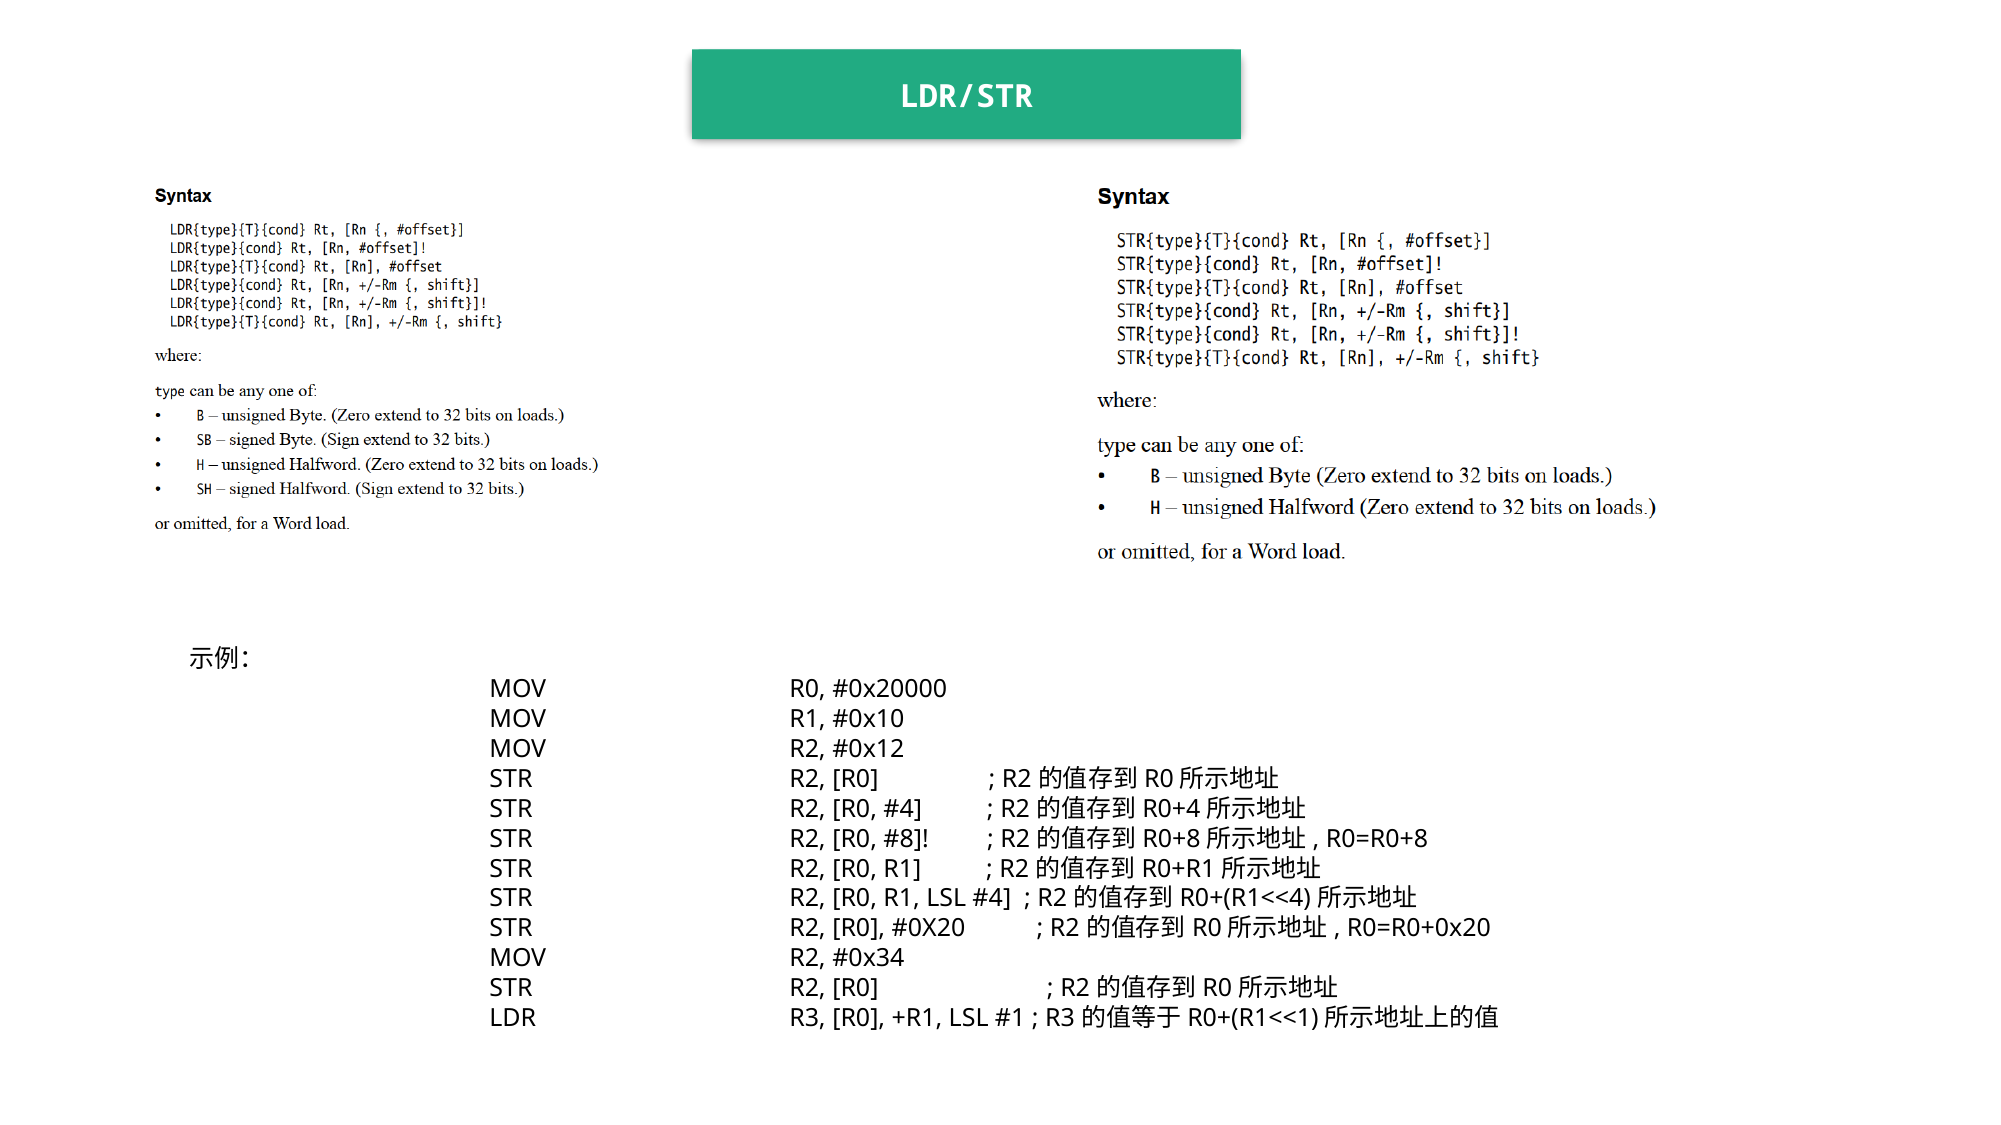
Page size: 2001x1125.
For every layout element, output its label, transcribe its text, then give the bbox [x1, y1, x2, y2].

picture [1084, 183, 1662, 564]
picture [147, 183, 602, 534]
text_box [692, 49, 1241, 140]
text_box 示例： MOV R0, #0x20000 MOV R1, #0x10 MOV R2, #0x12 STR R2, [R0] ; R2的值存到R0所示地址 STR R2, [R0, #4] ; R2的值存到R0+4所示地址 STR R2, [R0, #8]! ; R2的值存到R0+8所示地址, R0=R0+8 STR R2, [R0, R1] ; R2的值存到R0+R1所示地址 STR R2, [R0, R1, LSL #4] ; R2的值存到R0+(R1<<4)所示地址 STR R2, [R0], #0X20 ; R2的值存到R0所示地址, R0=R0+0x20 MOV R2, #0x34 STR R2, [R0] ; R2的值存到R0所示地址 LDR R3, [R0], +R1, LSL #1 ; R3的值等于R0+(R1<<1)所示地址上的值 [174, 635, 1689, 1040]
